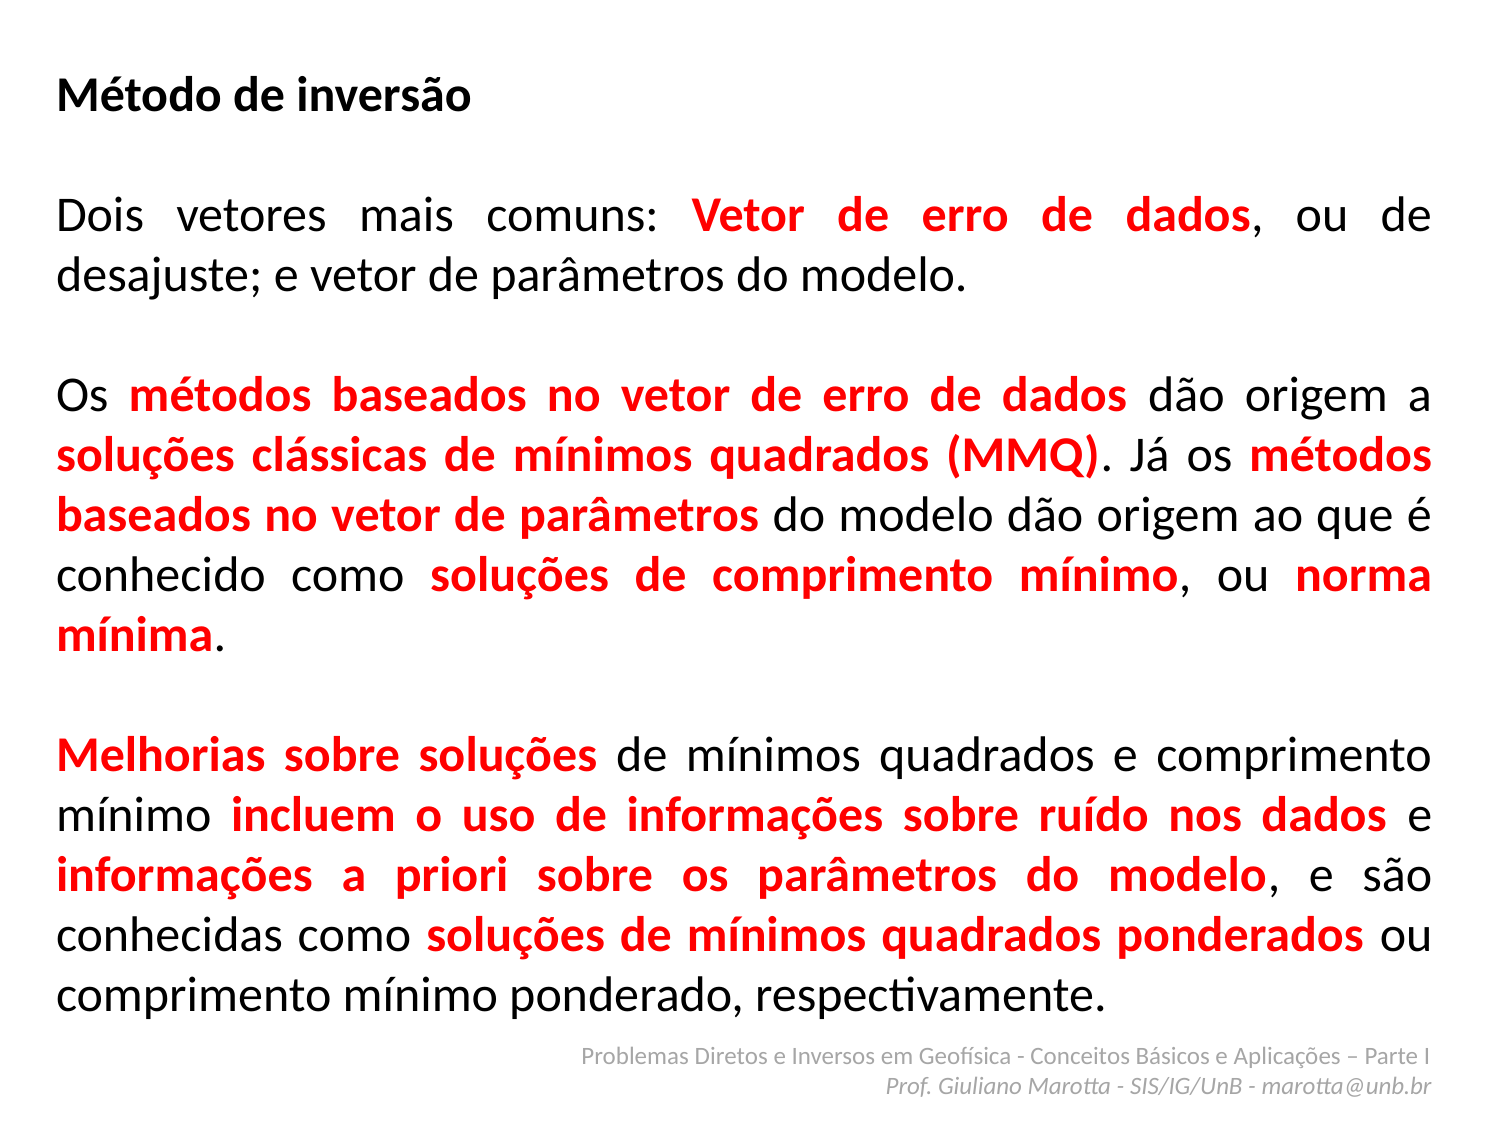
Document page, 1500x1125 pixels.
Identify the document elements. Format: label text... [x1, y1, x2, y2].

text_box Método de inversão Dois vetores mais comuns: Vetor de erro de dados, ou de desajuste; e vetor de parâmetros do modelo. Os métodos baseados no vetor de erro de dados dão origem a soluções clássicas de mínimos quadrados (MMQ). Já os métodos baseados no vetor de parâmetros do modelo dão origem ao que é conhecido como soluções de comprimento mínimo, ou norma mínima. Melhorias sobre soluções de mínimos quadrados e comprimento mínimo incluem o uso de informações sobre ruído nos dados e informações a priori sobre os parâmetros do modelo, e são conhecidas como soluções de mínimos quadrados ponderados ou comprimento mínimo ponderado, respectivamente. [41, 54, 1447, 1031]
text_box Problemas Diretos e Inversos em Geofísica - Conceitos Básicos e Aplicações – Parte I Prof. Giuliano Marotta - SIS/IG/UnB - marotta@unb.br [41, 1031, 1447, 1107]
